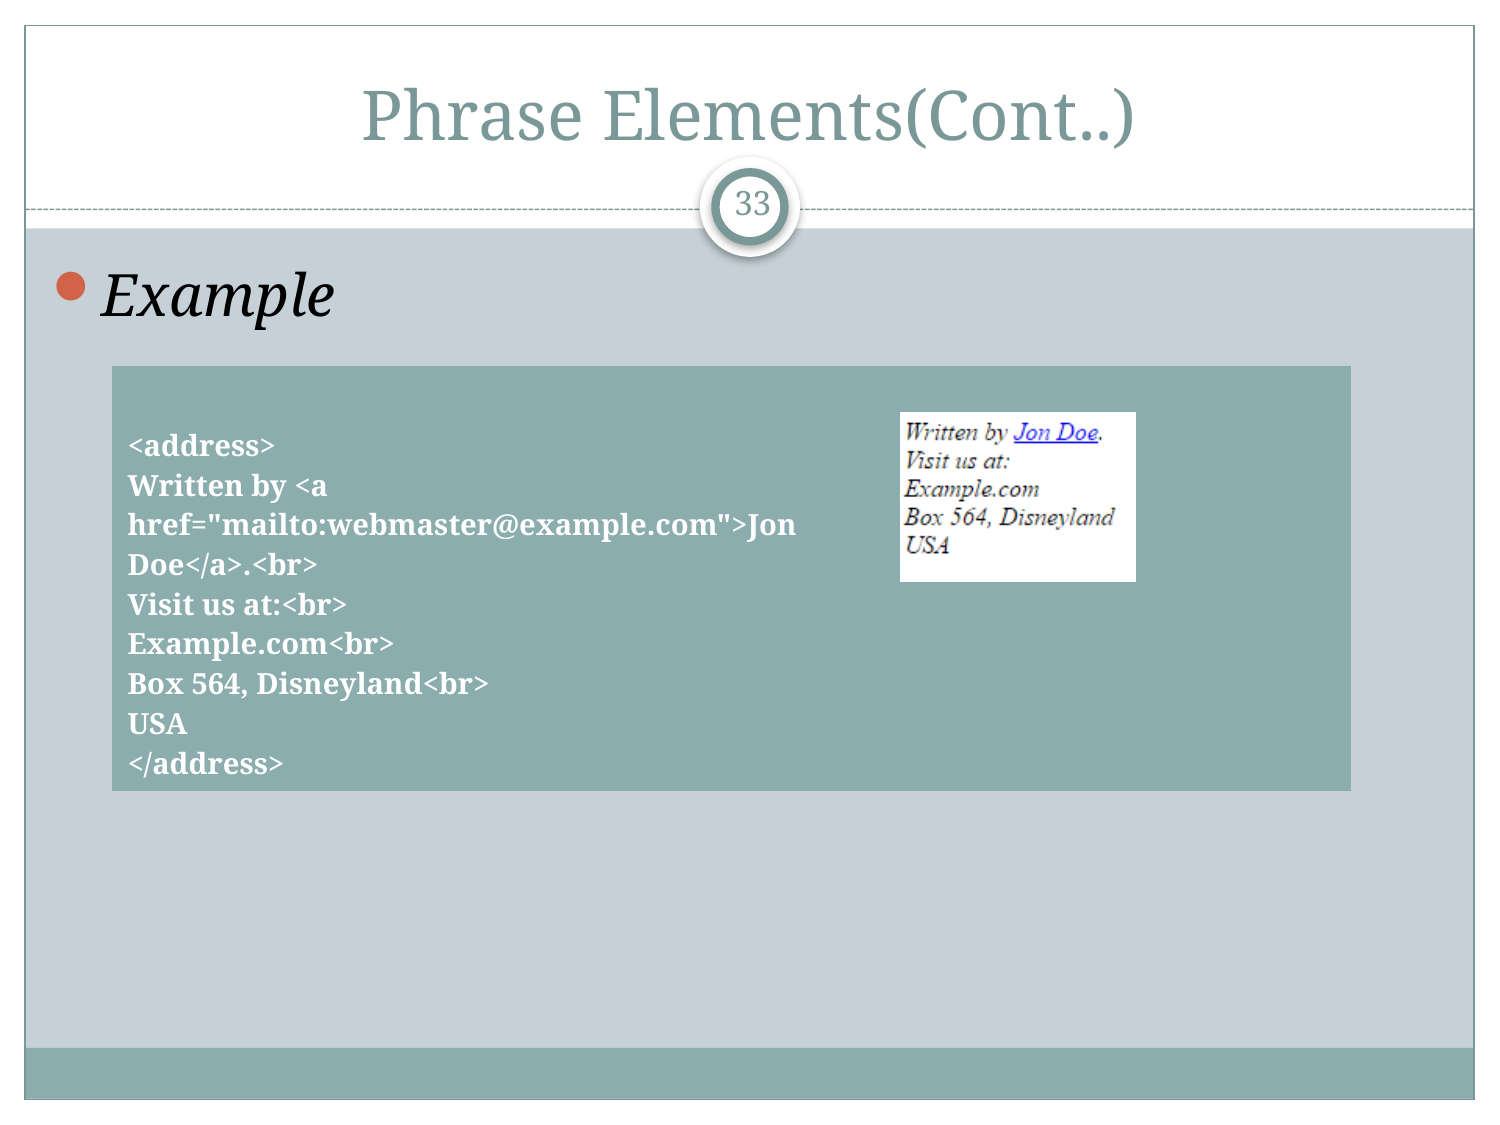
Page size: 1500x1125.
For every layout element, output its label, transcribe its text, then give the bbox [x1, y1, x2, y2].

table_header [863, 367, 1349, 790]
title Phrase Elements(Cont..) [49, 37, 1450, 162]
list Example [37, 250, 1463, 1038]
table_header <address> Written by <a href="mailto:webmaster@example.com">Jon Doe</a>.<br> Visit us at:<br> Example.com<br> Box 564, Disneyland<br> USA </address> [113, 367, 863, 790]
picture [899, 412, 1137, 582]
slide_number 33 [715, 168, 791, 241]
